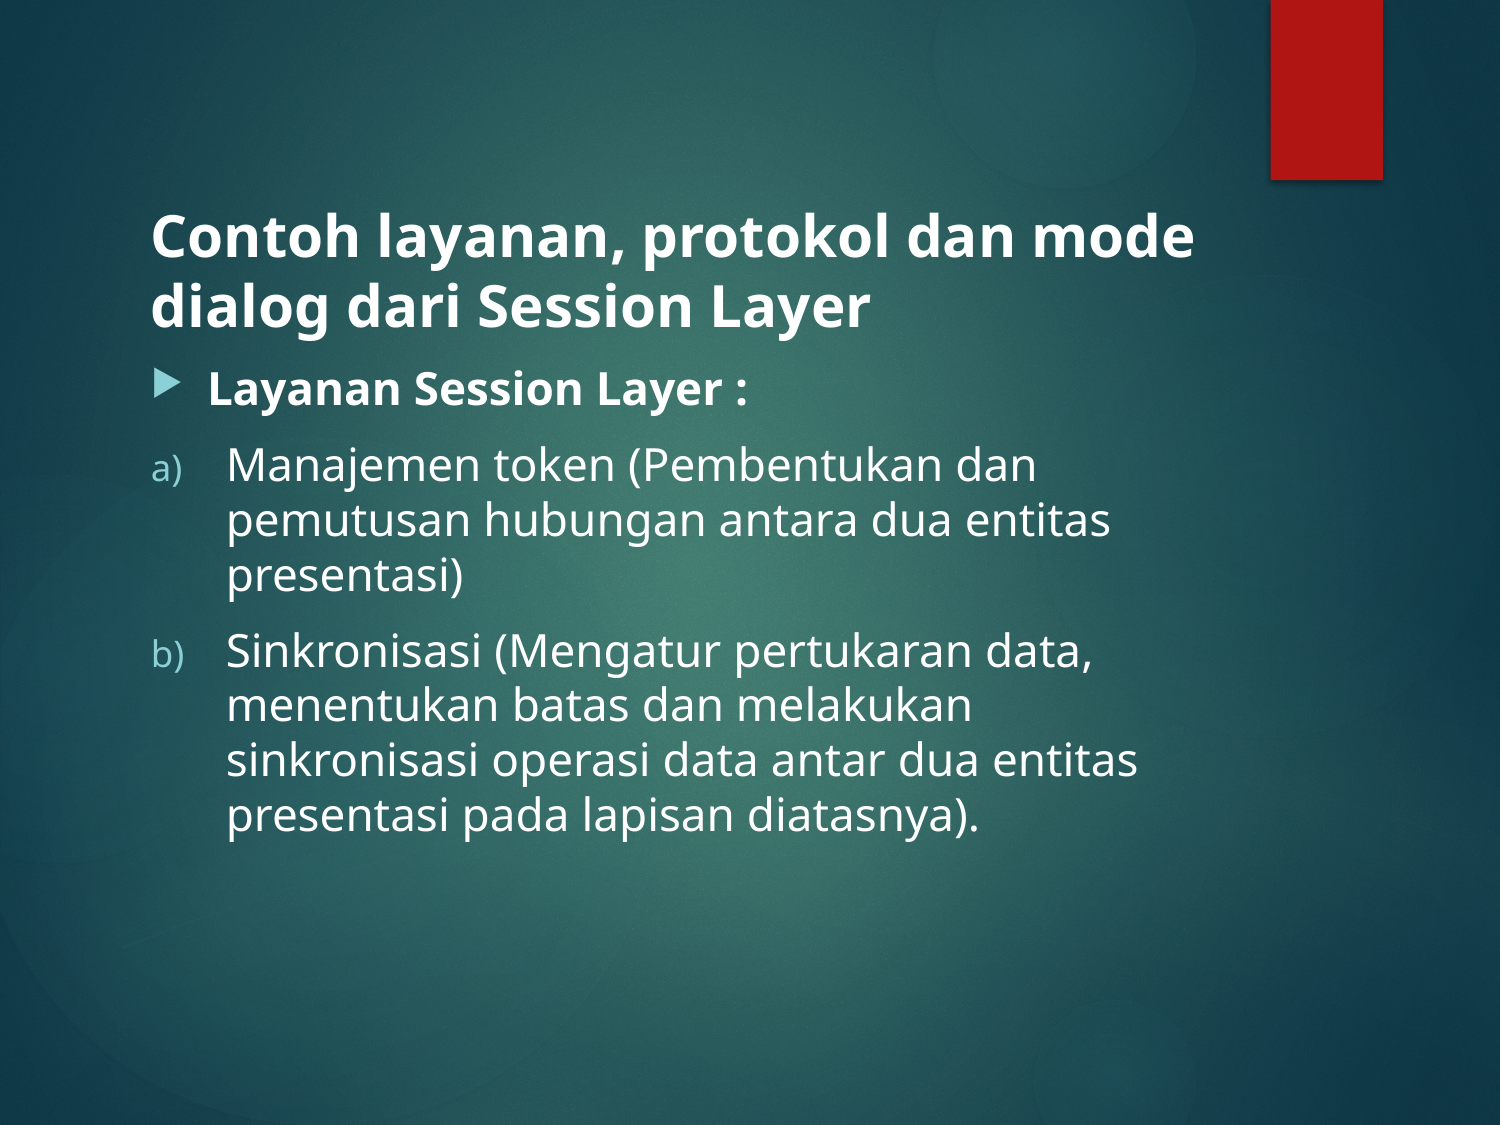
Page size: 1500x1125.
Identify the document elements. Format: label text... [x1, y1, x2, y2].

list Contoh layanan, protokol dan mode dialog dari Session Layer Layanan Session Layer : Manajemen token (Pembentukan dan pemutusan hubungan antara dua entitas presentasi) Sinkronisasi (Mengatur pertukaran data, menentukan batas dan melakukan sinkronisasi operasi data antar dua entitas presentasi pada lapisan diatasnya). [135, 191, 1237, 965]
title [79, 74, 1237, 304]
